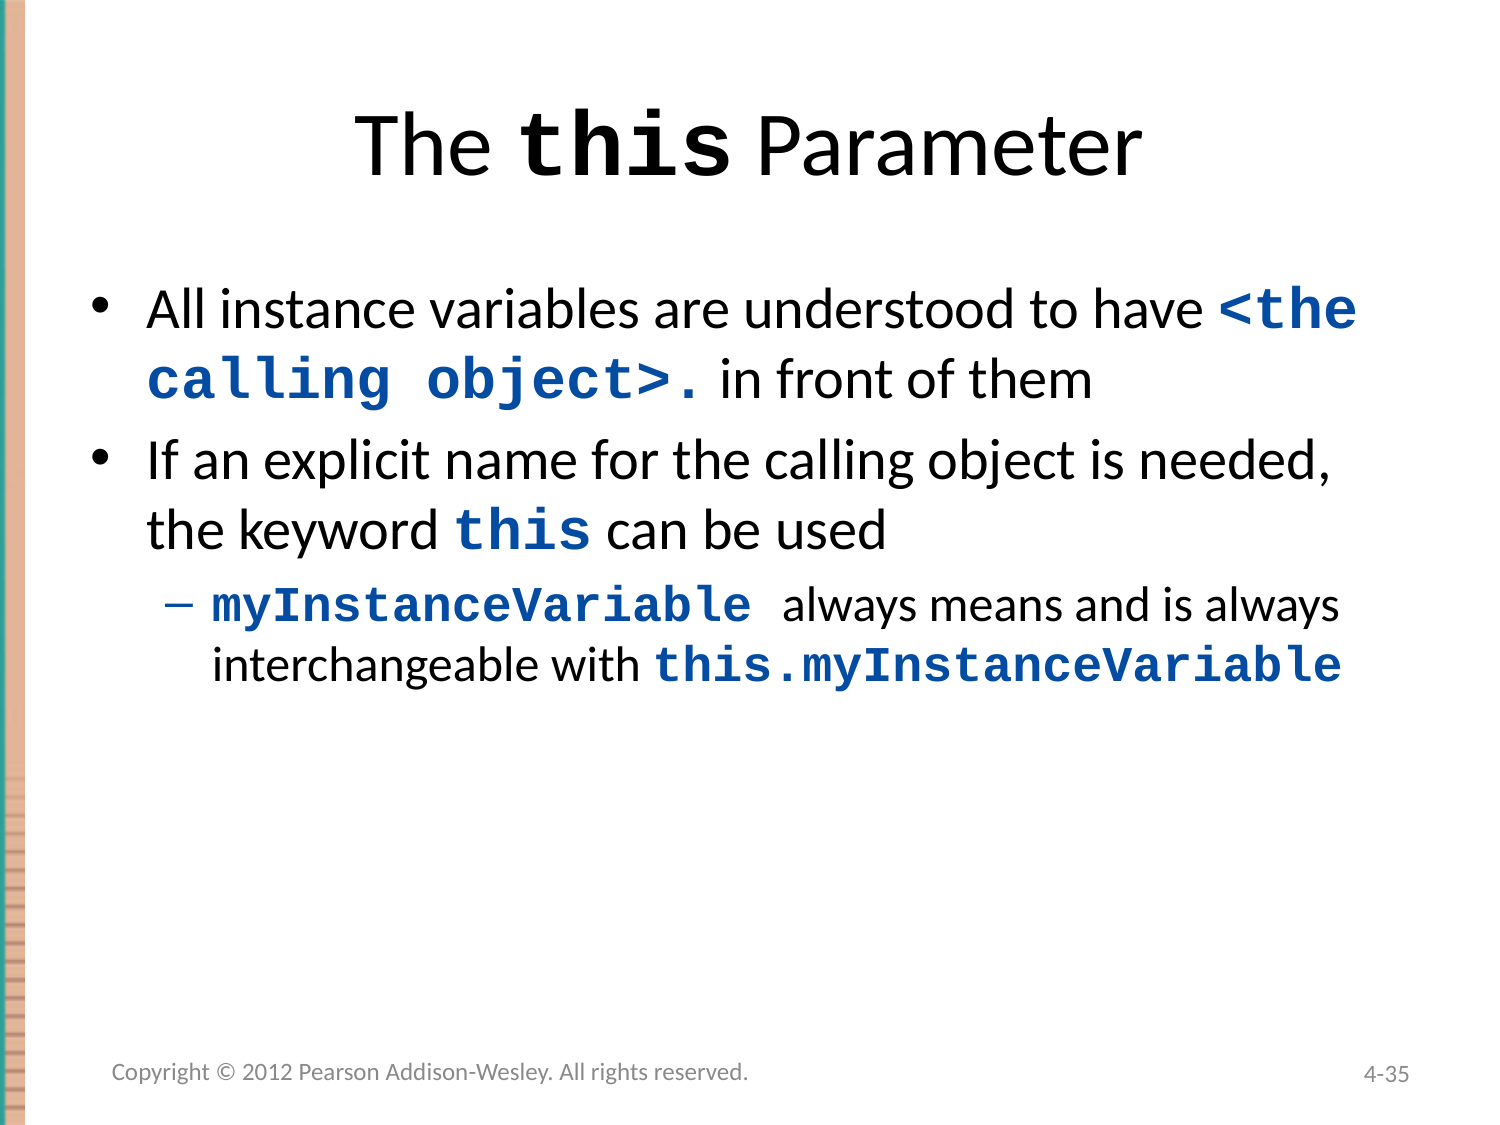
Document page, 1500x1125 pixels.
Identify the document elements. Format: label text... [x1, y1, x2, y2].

title The this Parameter [74, 44, 1426, 233]
slide_number 4-35 [1074, 1042, 1425, 1103]
picture [0, 0, 25, 1125]
footer Copyright © 2012 Pearson Addison-Wesley. All rights reserved. [75, 1040, 788, 1100]
list All instance variables are understood to have <the calling object>. in front of them If an explicit name for the calling object is needed, the keyword this can be used myInstanceVariable always means and is always interchangeable with this.myInstanceVariable [74, 262, 1426, 1006]
